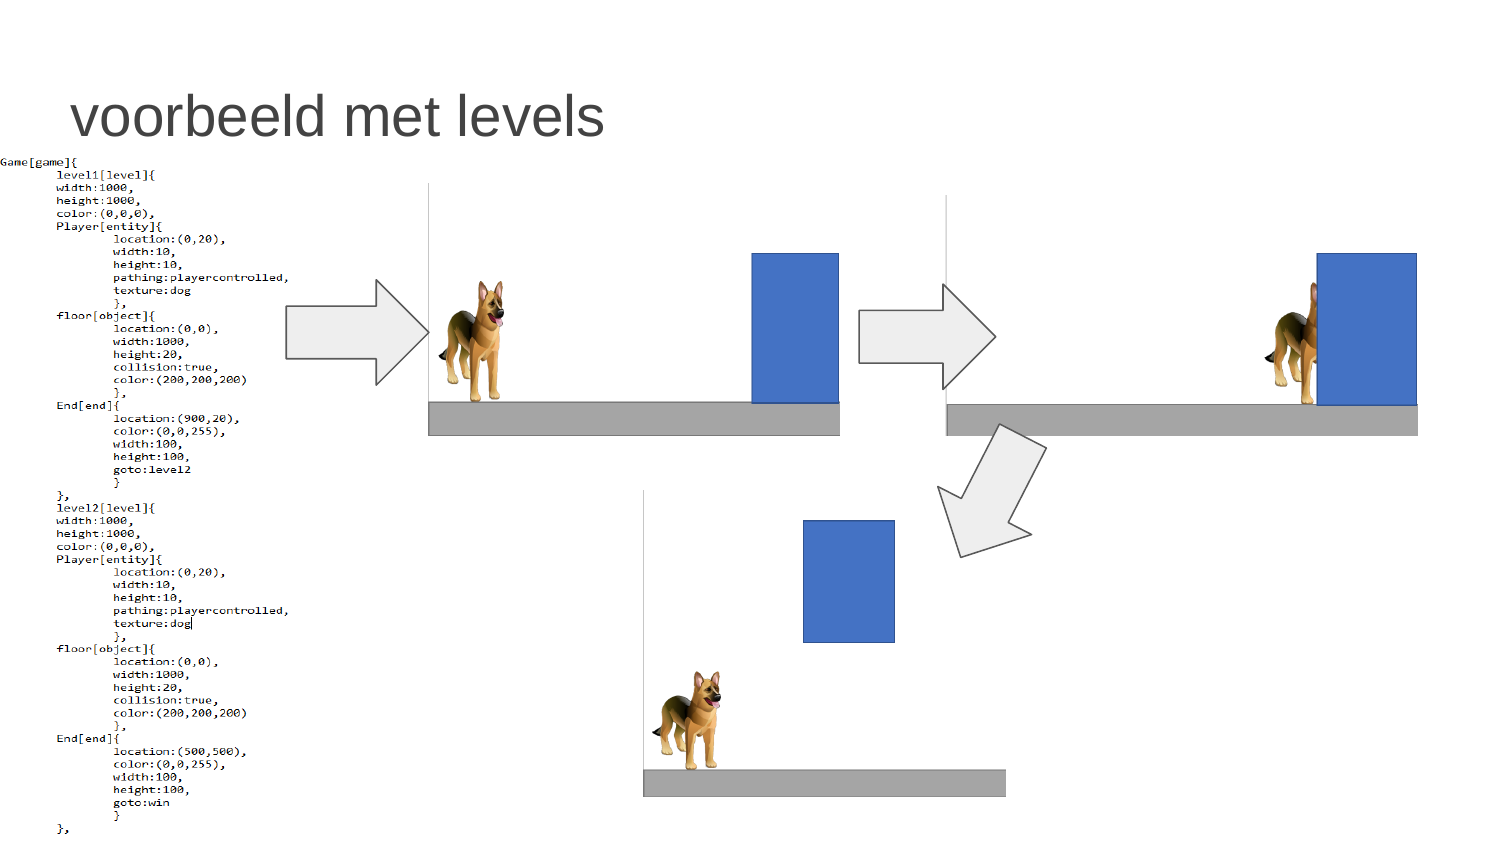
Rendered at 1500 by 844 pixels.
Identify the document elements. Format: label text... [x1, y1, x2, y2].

title voorbeeld met levels [55, 62, 1454, 157]
picture [642, 490, 1006, 798]
picture [0, 156, 339, 838]
picture [944, 195, 1418, 437]
text_box [966, 445, 1047, 518]
text_box [1011, 523, 1032, 542]
text_box [859, 310, 939, 364]
text_box [344, 279, 423, 386]
picture [428, 183, 841, 437]
